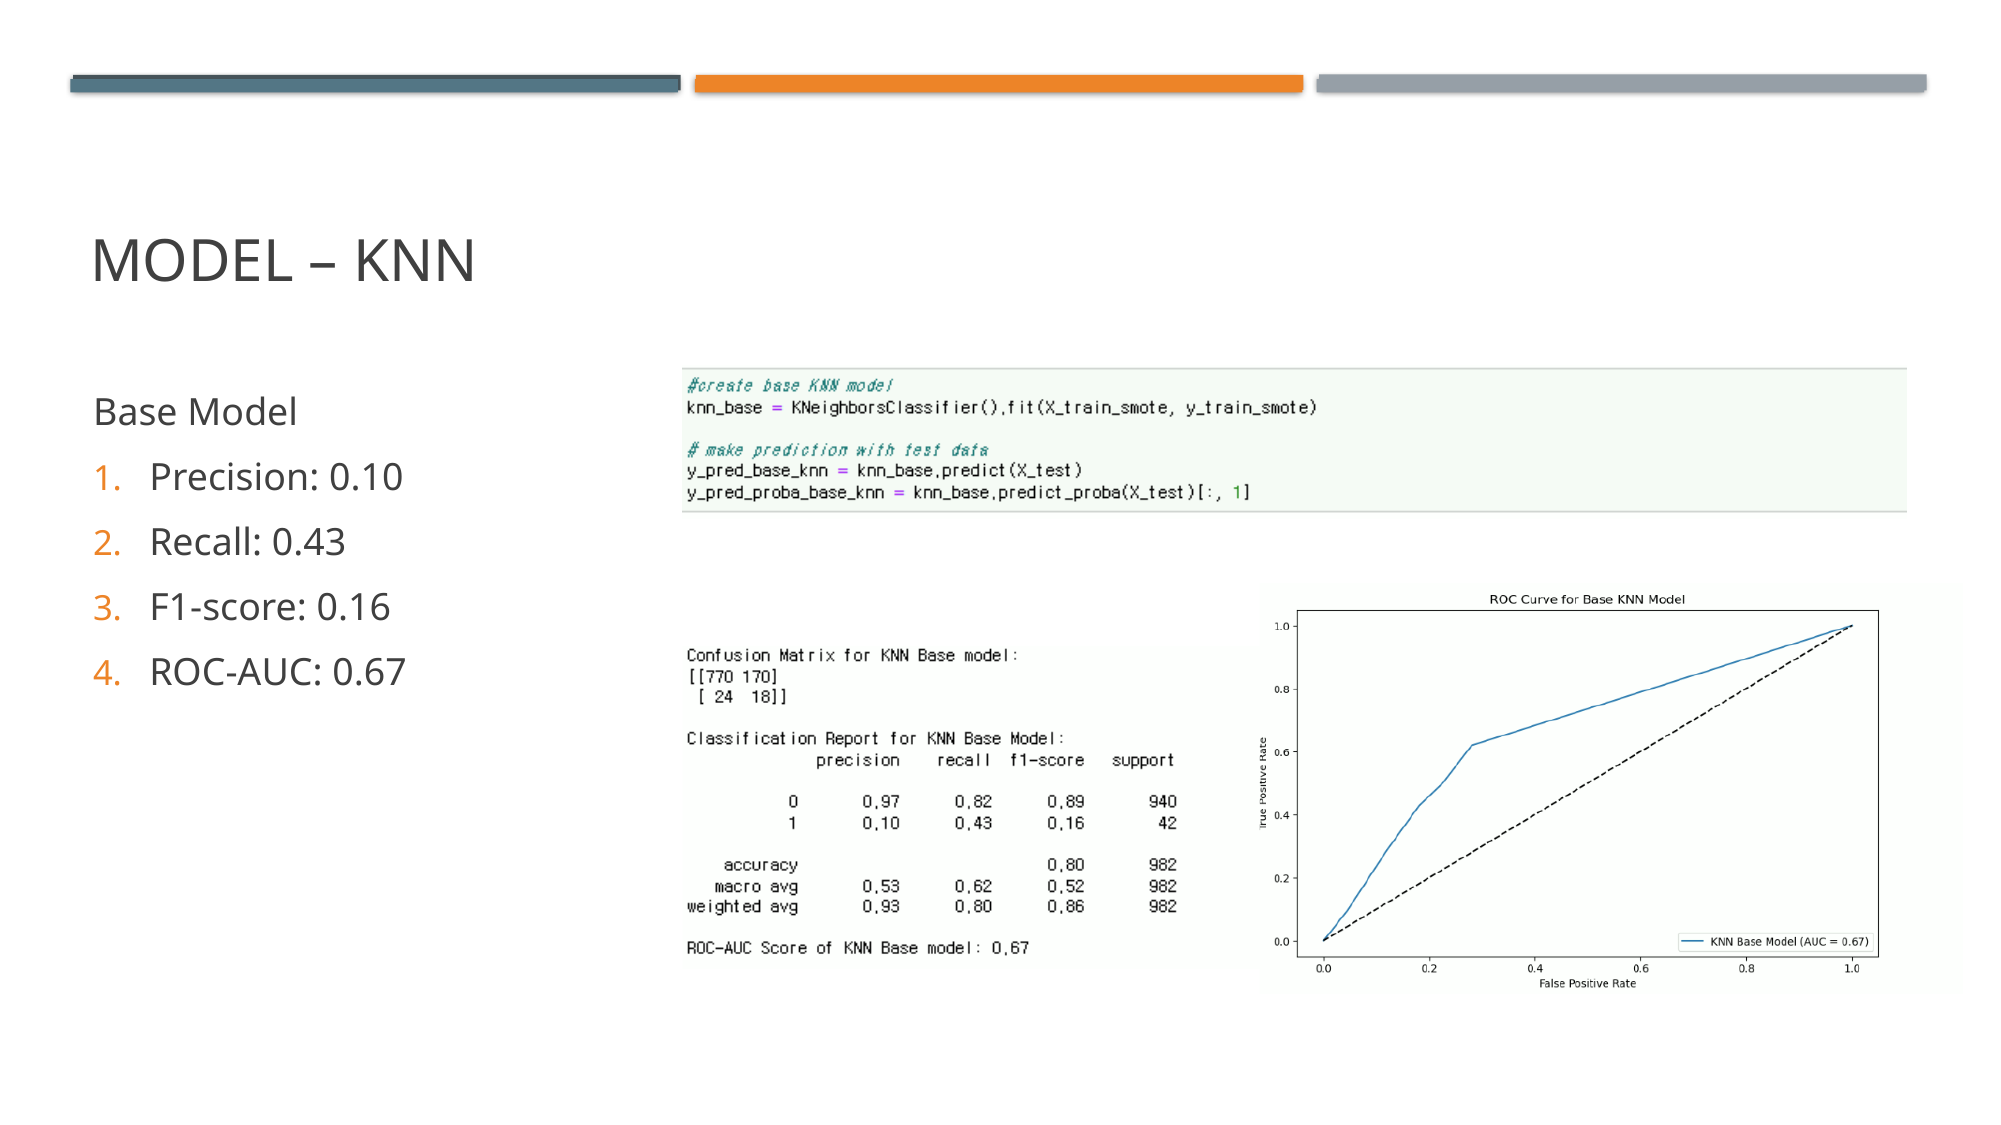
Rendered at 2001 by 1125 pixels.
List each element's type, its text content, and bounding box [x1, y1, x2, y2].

picture [682, 364, 1907, 520]
title Model – KNN [75, 113, 1924, 301]
picture [682, 582, 1976, 995]
list Base Model Precision: 0.10 Recall: 0.43 F1-score: 0.16 ROC-AUC: 0.67 [78, 380, 1288, 977]
